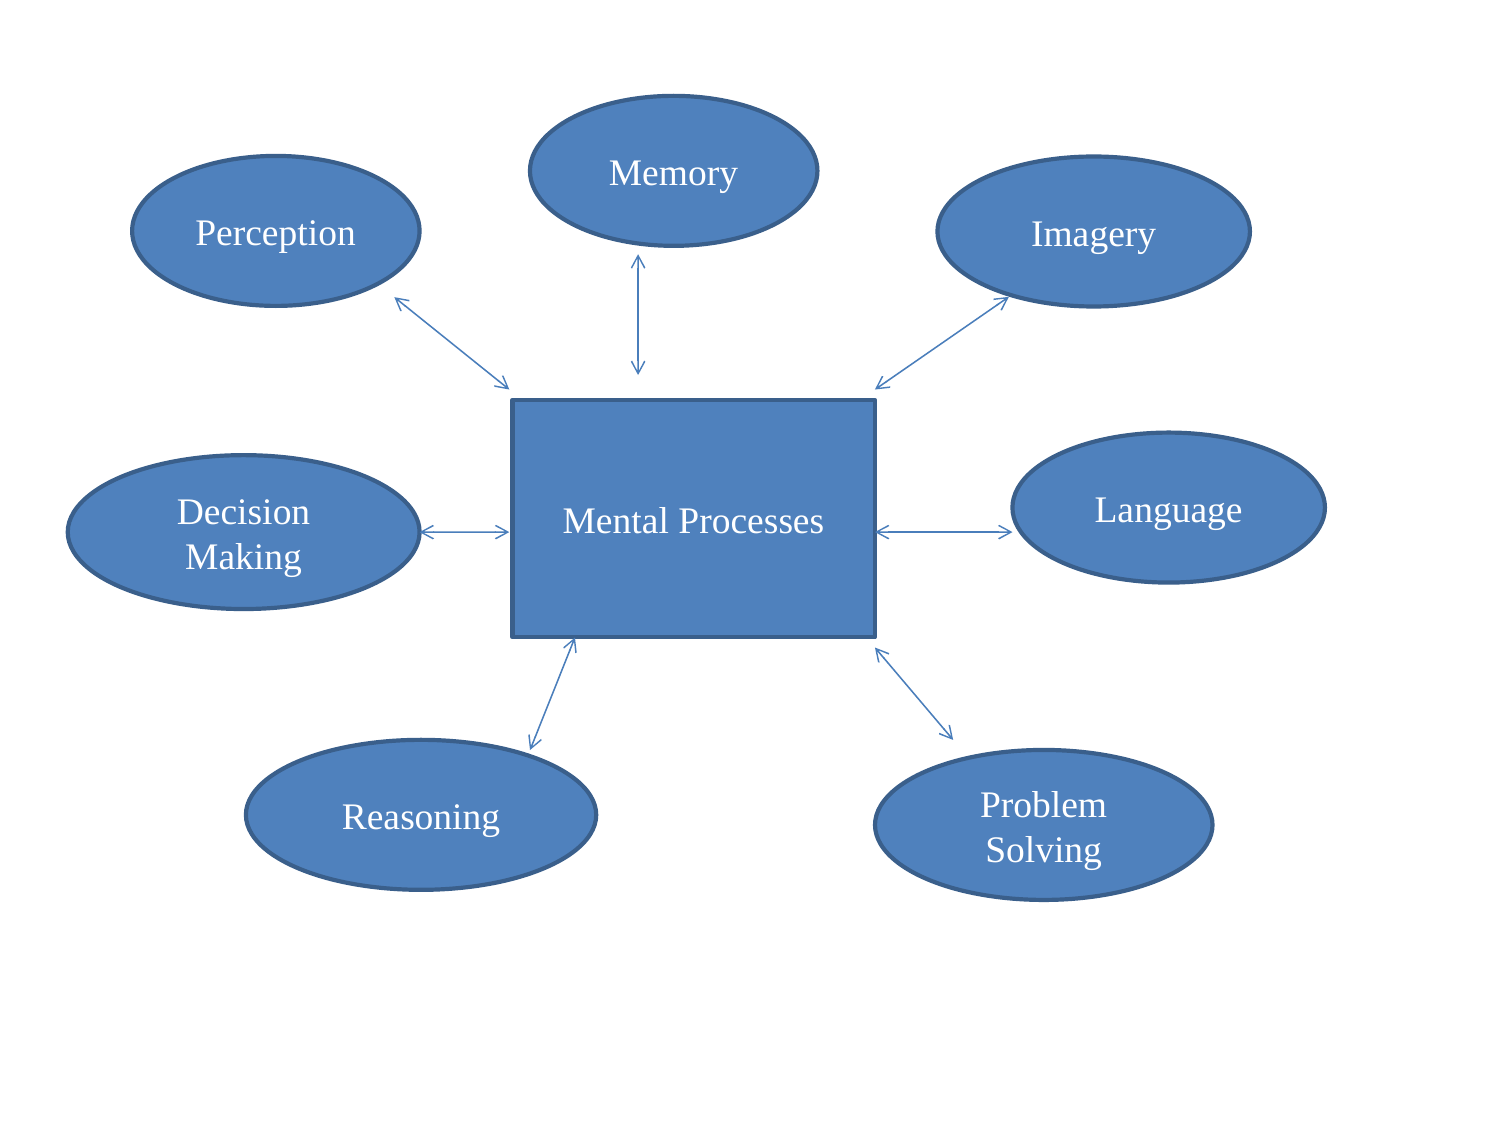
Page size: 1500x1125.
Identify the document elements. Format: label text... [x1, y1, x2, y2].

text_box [874, 647, 954, 741]
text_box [394, 296, 510, 390]
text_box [529, 637, 576, 751]
text_box Imagery [935, 154, 1253, 309]
text_box Reasoning [243, 737, 599, 892]
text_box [874, 296, 1010, 390]
text_box Memory [527, 93, 820, 248]
text_box Mental Processes [510, 398, 877, 639]
text_box Perception [130, 153, 422, 309]
text_box Problem Solving [872, 747, 1215, 903]
text_box Language [1010, 430, 1328, 585]
text_box Decision Making [65, 453, 422, 612]
